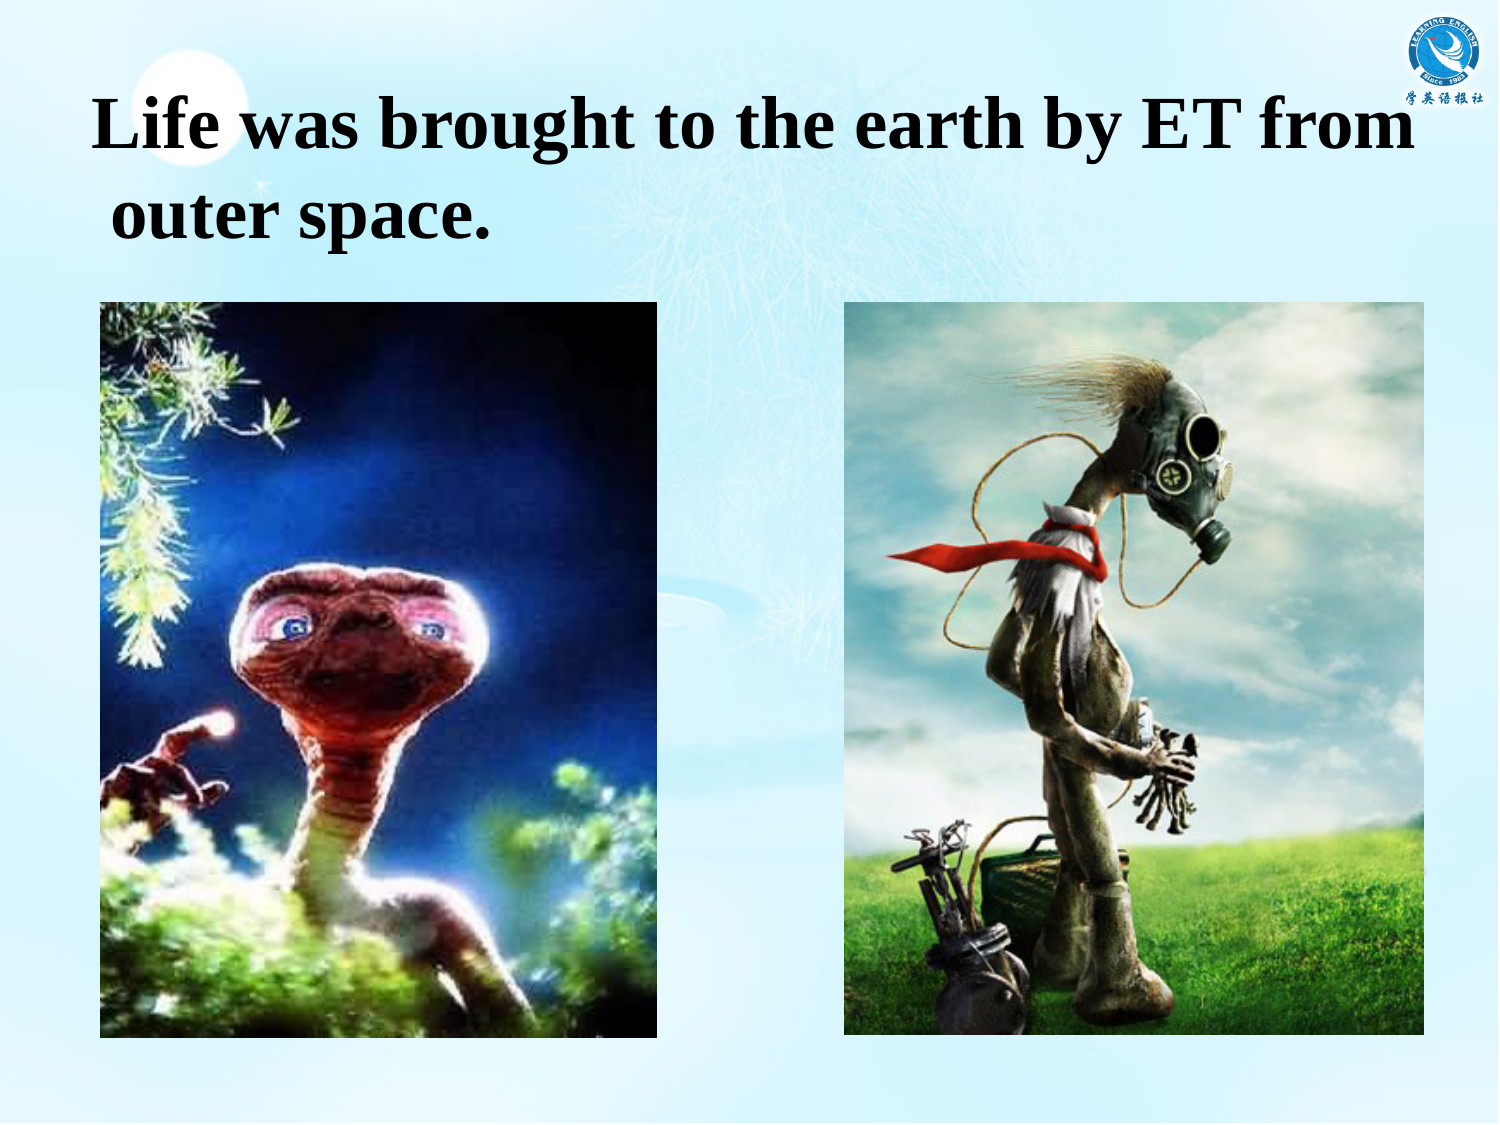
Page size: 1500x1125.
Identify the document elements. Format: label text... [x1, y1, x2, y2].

text_box Life was brought to the earth by ET from outer space. [76, 66, 1440, 352]
picture [100, 302, 657, 1039]
picture [844, 302, 1424, 1036]
